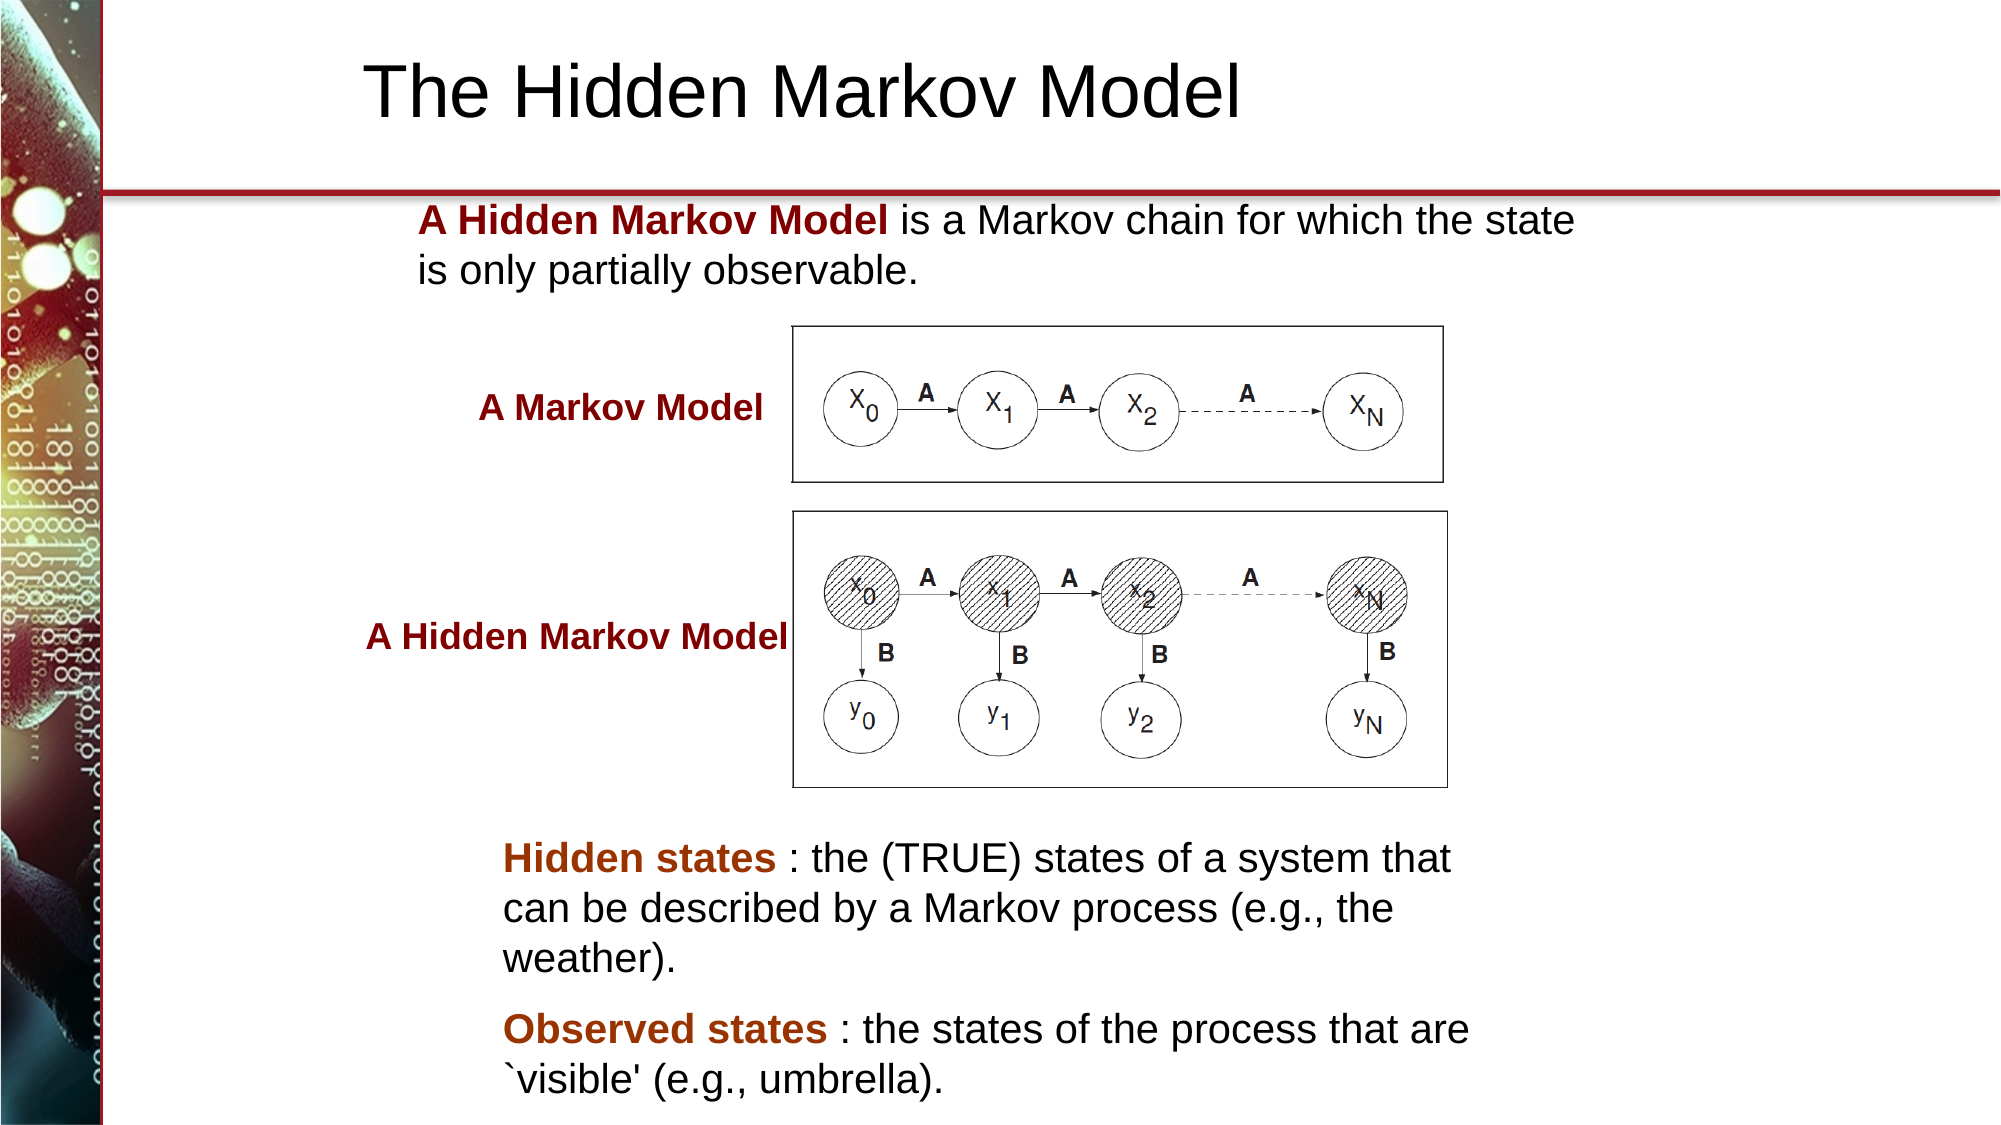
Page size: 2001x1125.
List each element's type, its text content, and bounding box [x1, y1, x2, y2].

text_box A Markov Model [463, 375, 774, 435]
text_box A Hidden Markov Model [350, 604, 781, 665]
picture [786, 507, 1455, 791]
text_box Hidden states : the (TRUE) states of a system that can be described by a Markov process (e.g., the weather). Observed states : the states of the process that are `visible' (e.g., umbrella). [488, 823, 1489, 1109]
text_box A Hidden Markov Model is a Markov chain for which the state is only partially observable. [402, 185, 1602, 301]
picture [1, 1, 100, 1124]
picture [779, 312, 1449, 488]
title The Hidden Markov Model [362, 0, 1638, 188]
